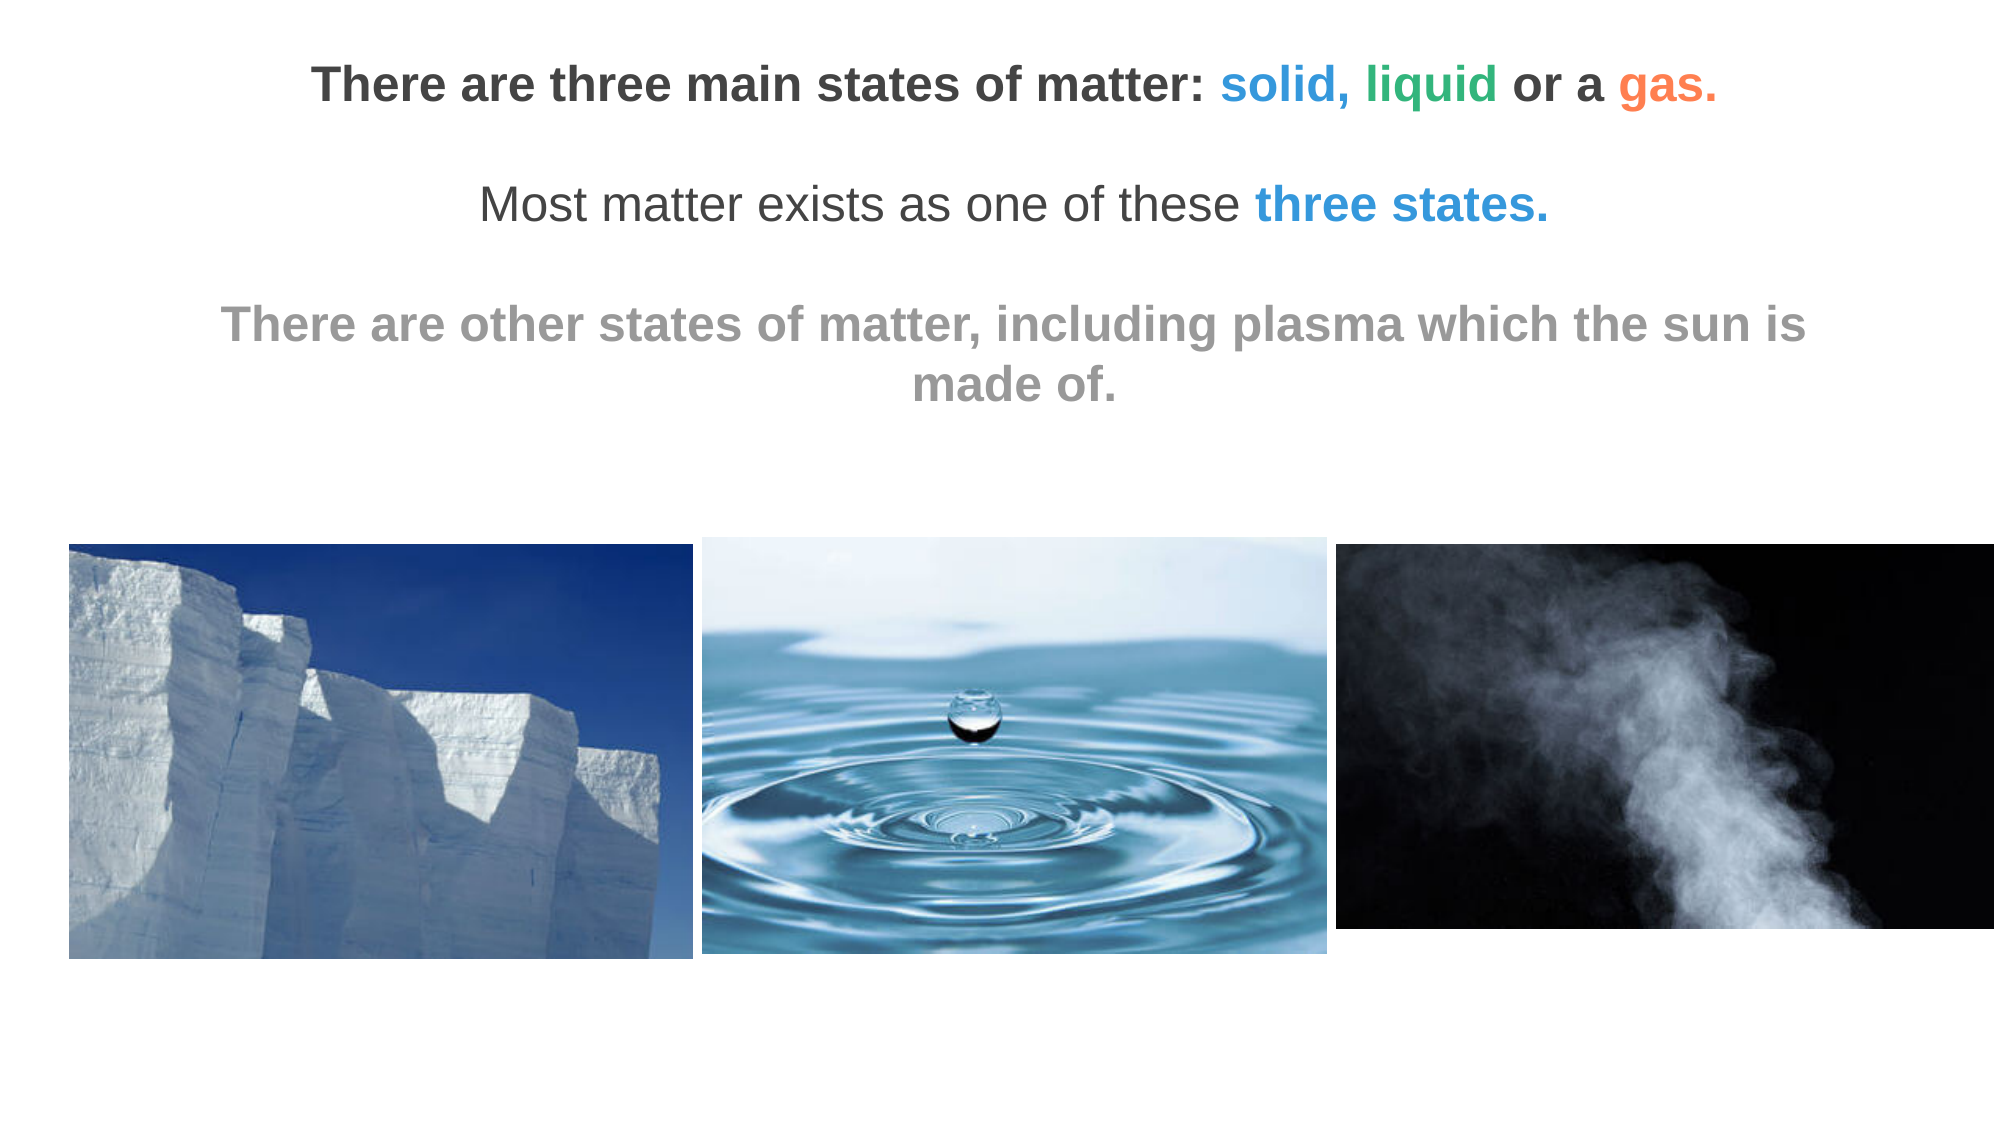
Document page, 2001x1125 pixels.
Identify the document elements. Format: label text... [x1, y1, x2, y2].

picture [702, 537, 1327, 954]
text_box There are three main states of matter: solid, liquid or a gas. Most matter exists as one of these three states. There are other states of matter, including plasma which the sun is made of. [143, 43, 1886, 479]
picture [1336, 544, 1994, 929]
picture [69, 544, 693, 959]
